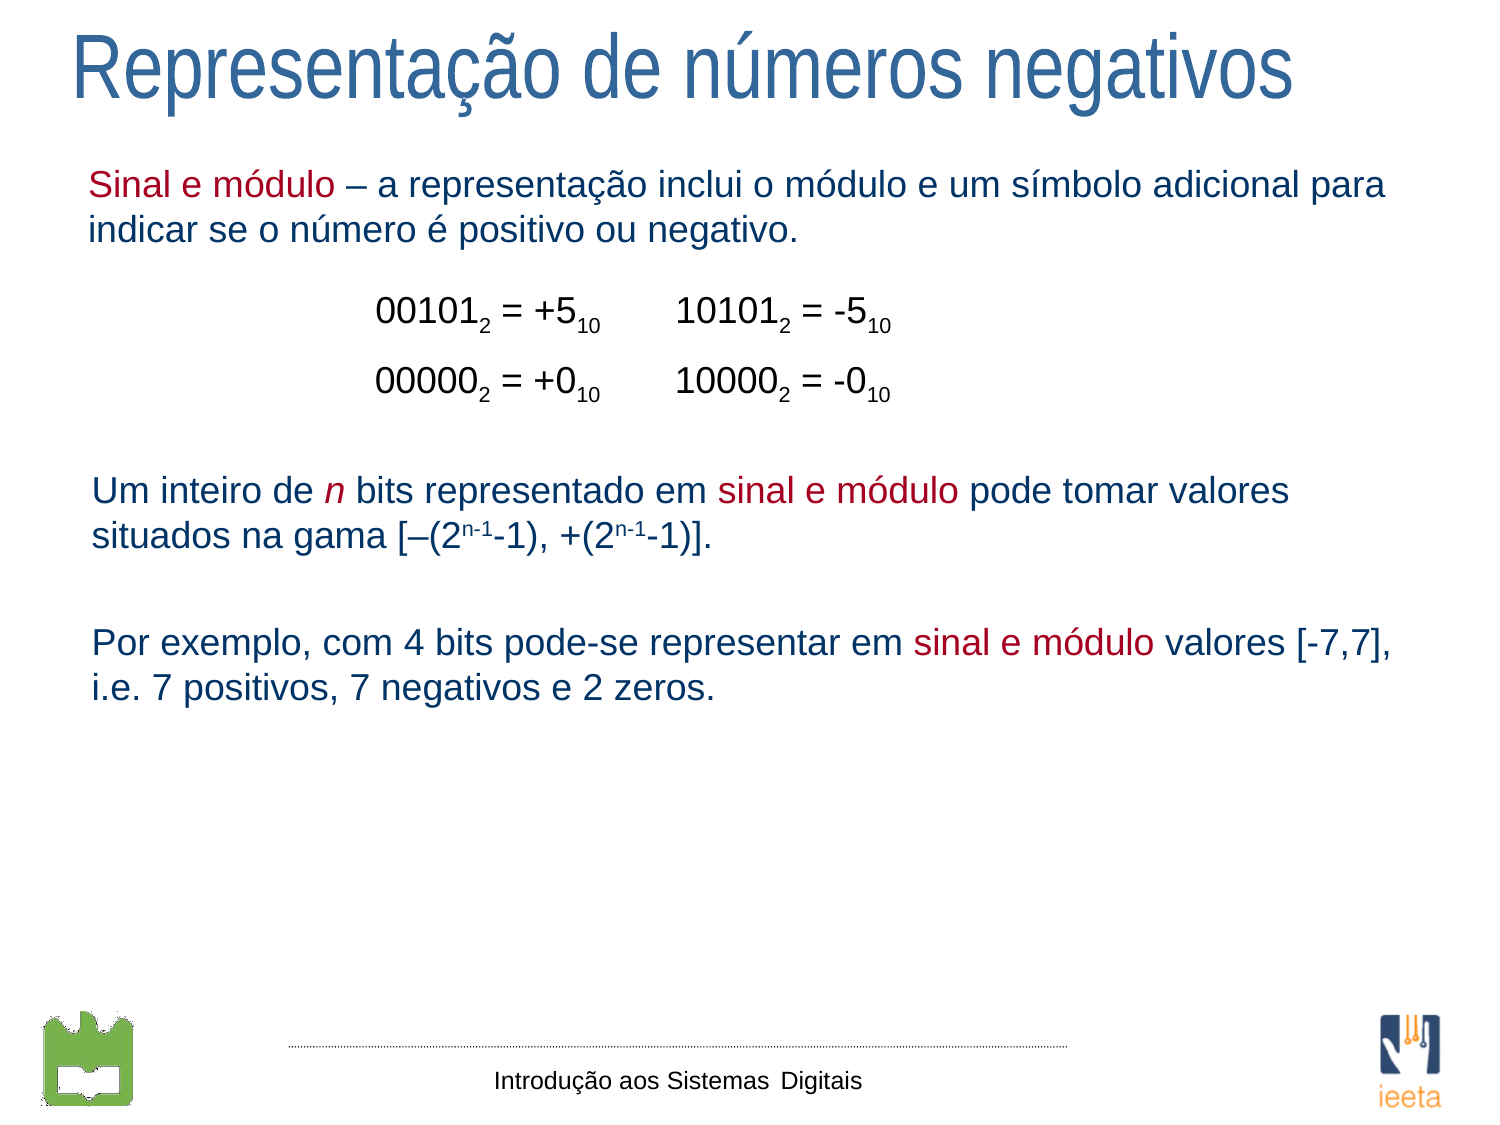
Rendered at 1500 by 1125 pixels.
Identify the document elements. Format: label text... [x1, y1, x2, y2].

text_box Sinal e módulo – a representação inclui o módulo e um símbolo adicional para indicar se o número é positivo ou negativo. [73, 152, 1447, 258]
text_box Por exemplo, com 4 bits pode-se representar em sinal e módulo valores [-7,7], i.e. 7 positivos, 7 negativos e 2 zeros. [76, 610, 1451, 716]
picture [1376, 1011, 1443, 1111]
text_box Um inteiro de n bits representado em sinal e módulo pode tomar valores situados na gama [–(2n-1-1), +(2n-1-1)]. [76, 458, 1451, 563]
text_box 000002 = +010 100002 = -010 [360, 348, 912, 415]
picture [41, 1011, 134, 1107]
text_box 001012 = +510 101012 = -510 [360, 278, 913, 345]
